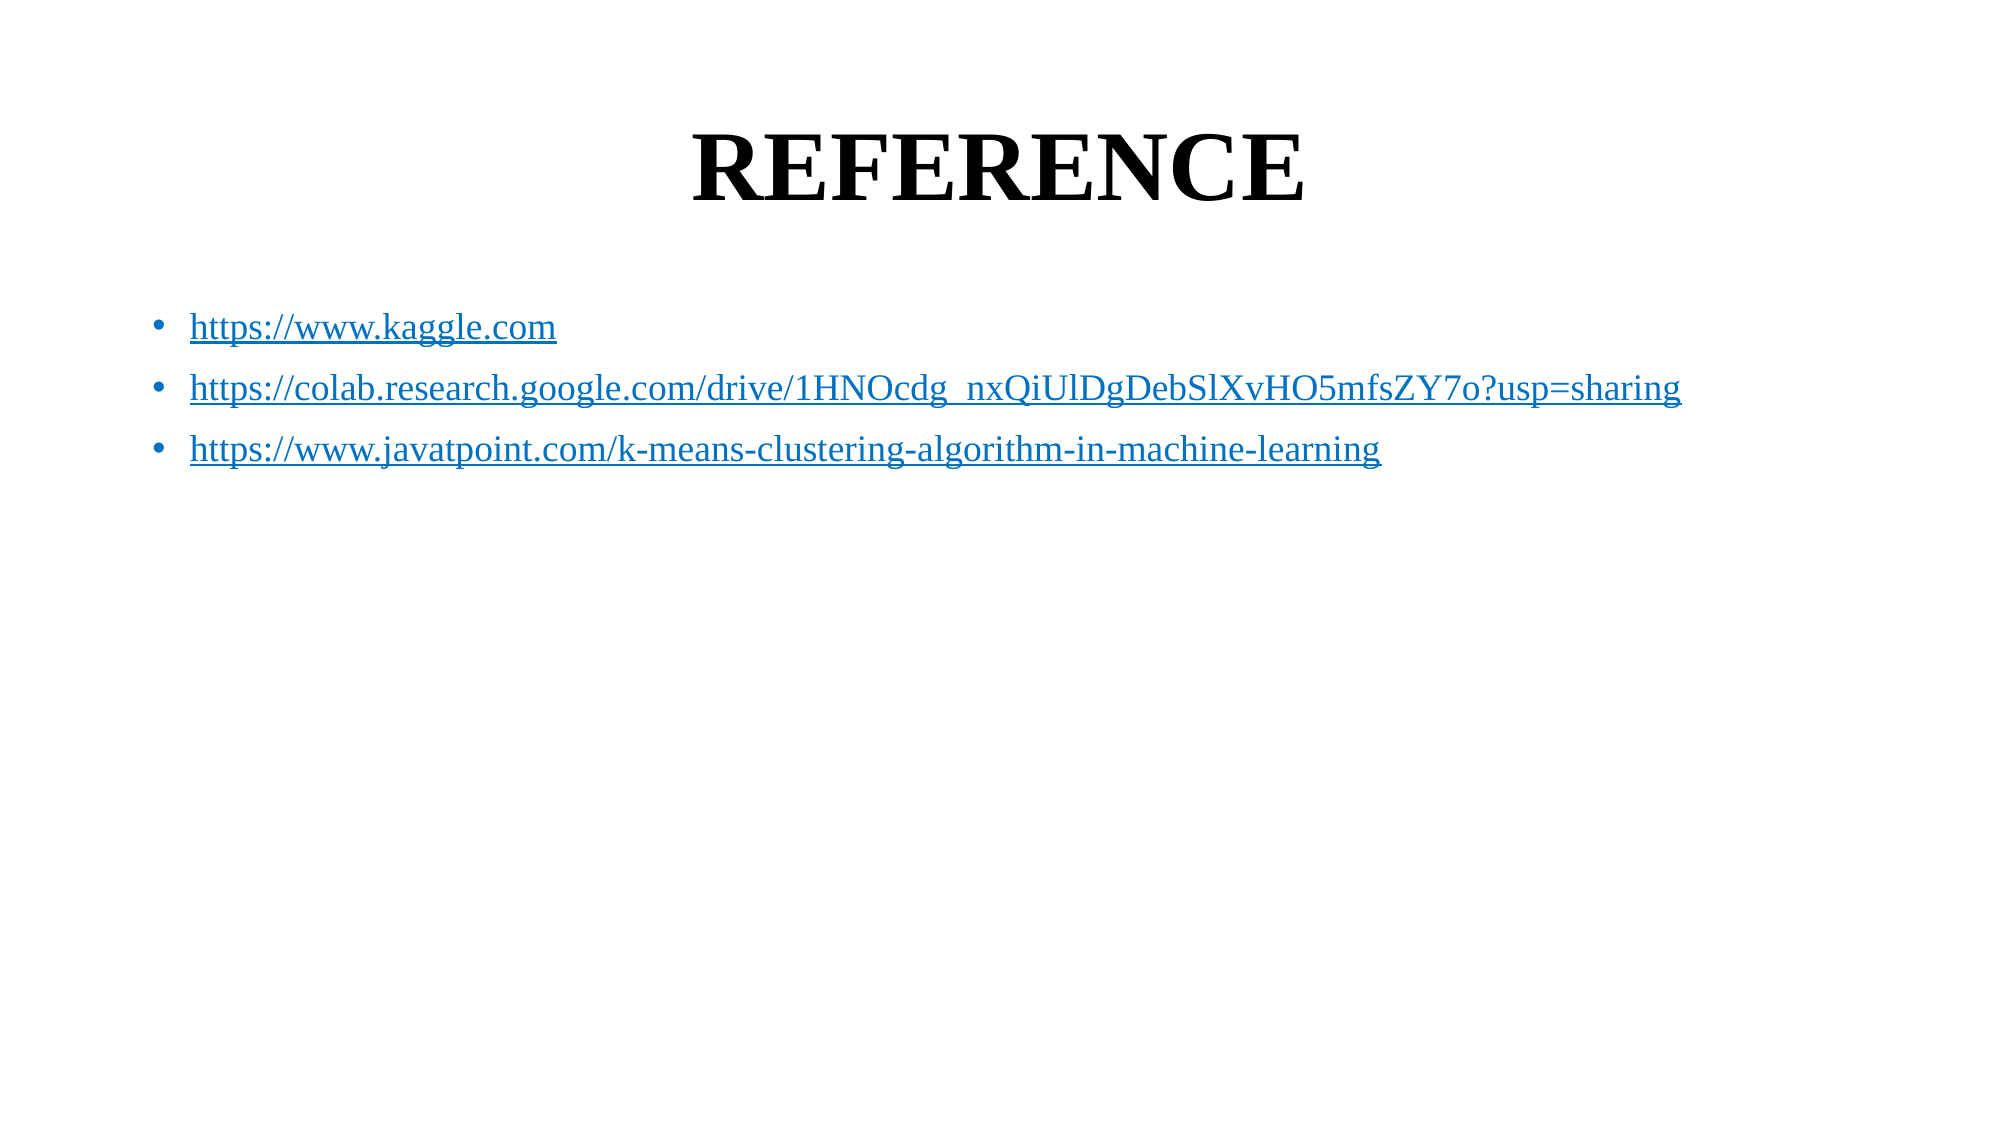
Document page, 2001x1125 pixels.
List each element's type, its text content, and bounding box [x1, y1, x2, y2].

title REFERENCE [137, 59, 1863, 278]
list https://www.kaggle.com https://colab.research.google.com/drive/1HNOcdg_nxQiUlDgDebSlXvHO5mfsZY7o?usp=sharing https://www.javatpoint.com/k-means-clustering-algorithm-in-machine-learning [137, 299, 1863, 1014]
